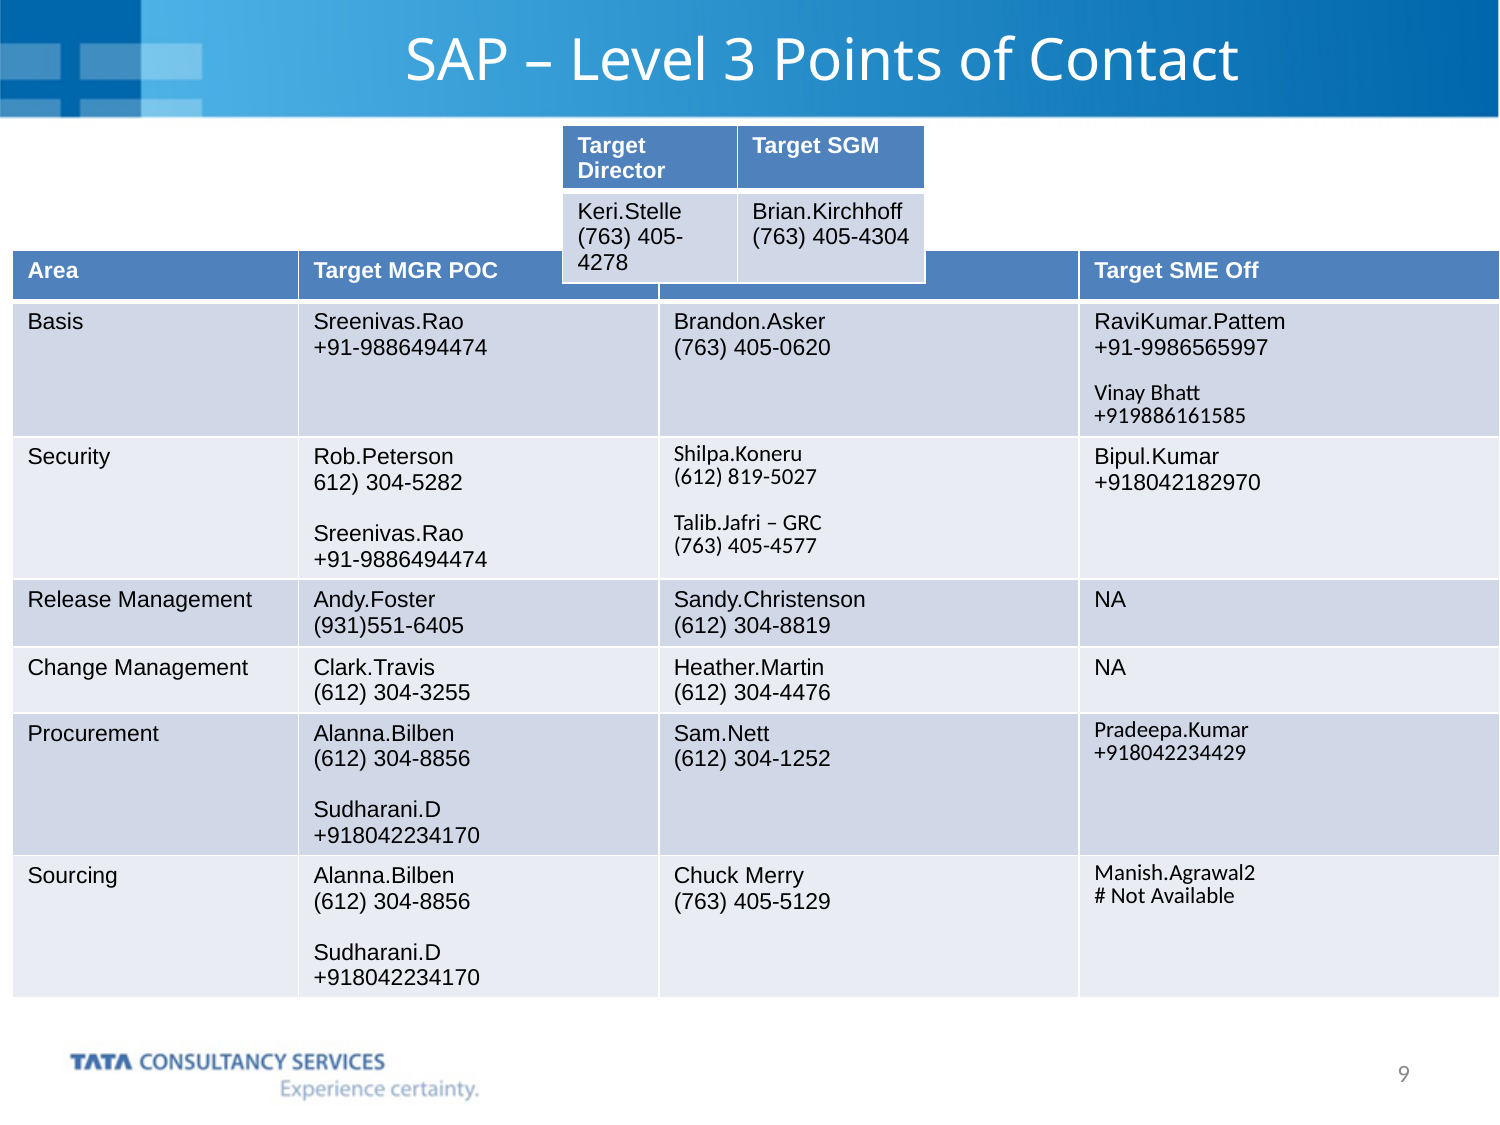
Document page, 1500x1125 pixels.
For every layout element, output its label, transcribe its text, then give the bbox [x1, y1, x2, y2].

table_cell Release Management [13, 580, 298, 646]
title SAP – Level 3 Points of Contact [209, 10, 1435, 104]
table_cell Brandon.Asker (763) 405-0620 [660, 304, 1078, 436]
table_cell RaviKumar.Pattem +91-9986565997 Vinay Bhatt +919886161585 [1080, 304, 1499, 436]
table_cell Clark.Travis (612) 304-3255 [299, 648, 658, 712]
table_header Target SME Off [1080, 251, 1499, 299]
table_cell Chuck Merry (763) 405-5129 [660, 856, 1078, 997]
table_cell Bipul.Kumar +918042182970 [1080, 438, 1499, 578]
table_cell Rob.Peterson 612) 304-5282 Sreenivas.Rao +91-9886494474 [299, 438, 658, 578]
table_header Target MGR POC [299, 251, 658, 299]
table_cell Pradeepa.Kumar +918042234429 [1080, 714, 1499, 855]
table_cell Manish.Agrawal2 # Not Available [1080, 856, 1499, 997]
table_cell Sam.Nett (612) 304-1252 [660, 714, 1078, 855]
table_cell Sourcing [13, 856, 298, 997]
table_header Target SGM [738, 126, 924, 188]
picture [0, 0, 1499, 1124]
table_header Target SME On [660, 251, 1078, 299]
slide_number 9 [1074, 1042, 1425, 1103]
table_cell Andy.Foster (931)551-6405 [299, 580, 658, 646]
table_cell Sreenivas.Rao +91-9886494474 [299, 304, 658, 436]
table_cell NA [1080, 648, 1499, 712]
table_header Area [13, 251, 298, 299]
table_cell Brian.Kirchhoff (763) 405-4304 [738, 194, 924, 282]
table_cell Heather.Martin (612) 304-4476 [660, 648, 1078, 712]
table_cell Security [13, 438, 298, 578]
table_cell NA [1080, 580, 1499, 646]
table_header Target Director [563, 126, 737, 188]
table_cell Sandy.Christenson (612) 304-8819 [660, 580, 1078, 646]
table_cell Shilpa.Koneru (612) 819-5027 Talib.Jafri – GRC (763) 405-4577 [660, 438, 1078, 578]
table_cell Procurement [13, 714, 298, 855]
table_cell Basis [13, 304, 298, 436]
table_cell Alanna.Bilben (612) 304-8856 Sudharani.D +918042234170 [299, 856, 658, 997]
table_cell Change Management [13, 648, 298, 712]
table_cell Keri.Stelle (763) 405-4278 [563, 194, 737, 282]
table_cell Alanna.Bilben (612) 304-8856 Sudharani.D +918042234170 [299, 714, 658, 855]
